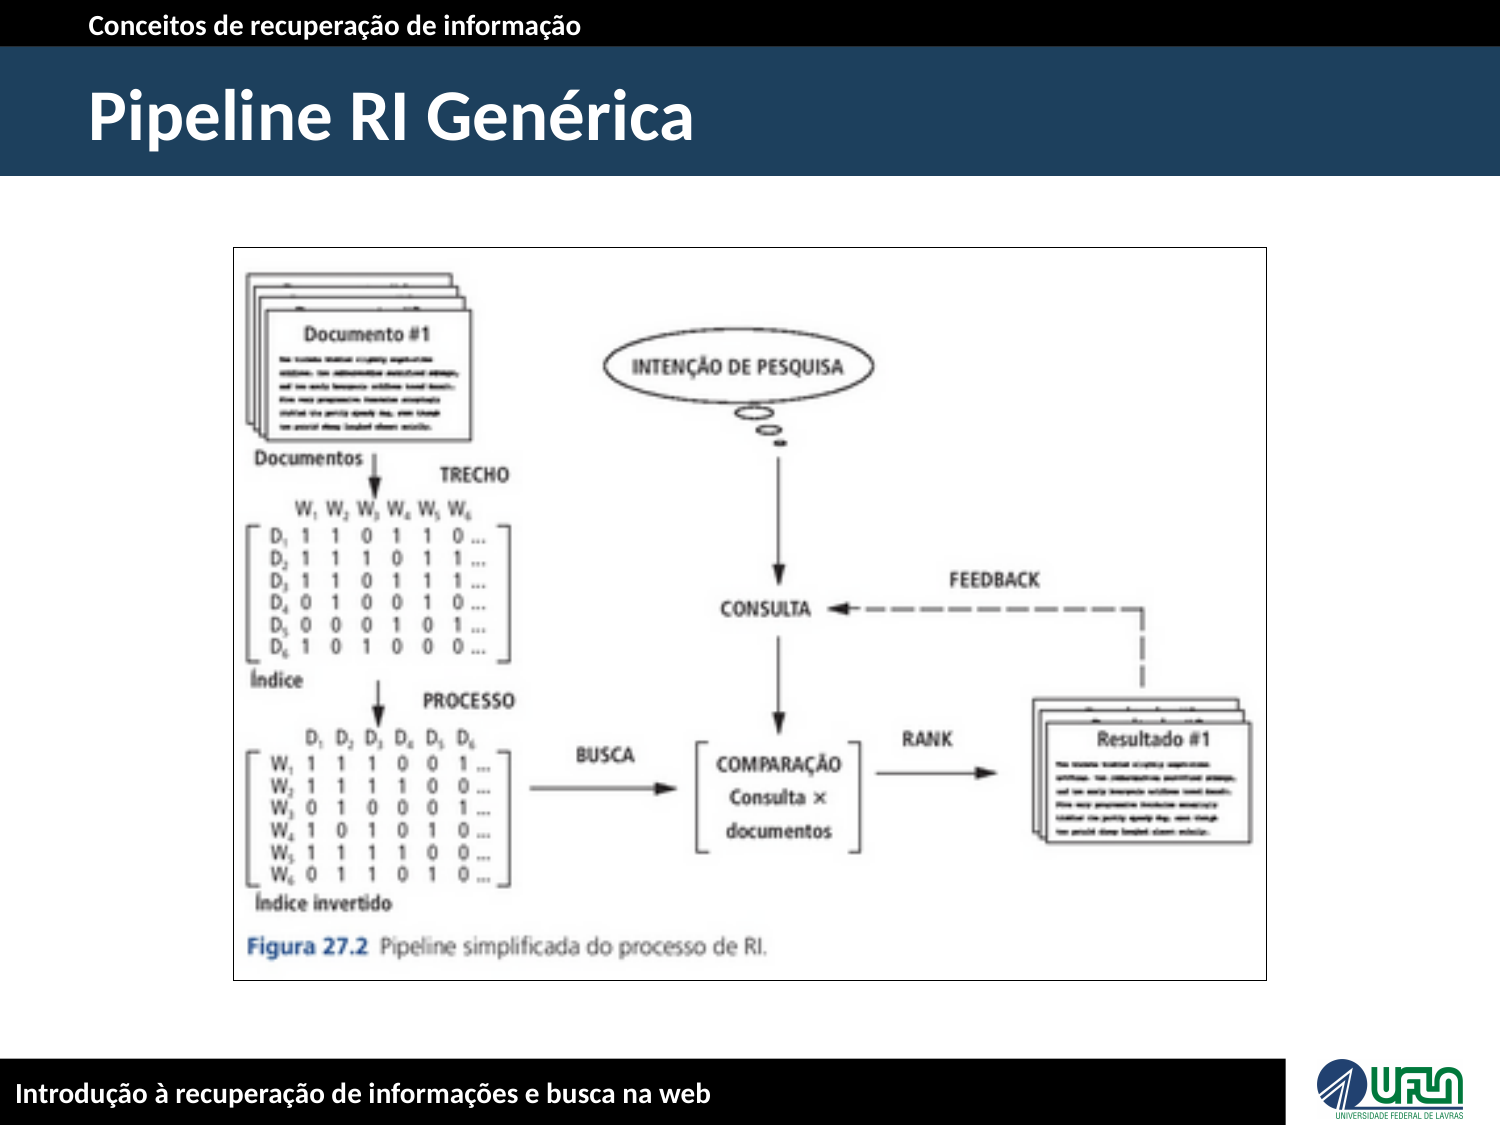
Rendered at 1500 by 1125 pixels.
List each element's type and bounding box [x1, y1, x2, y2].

text_box [0, 0, 1500, 1125]
picture [233, 247, 1267, 982]
